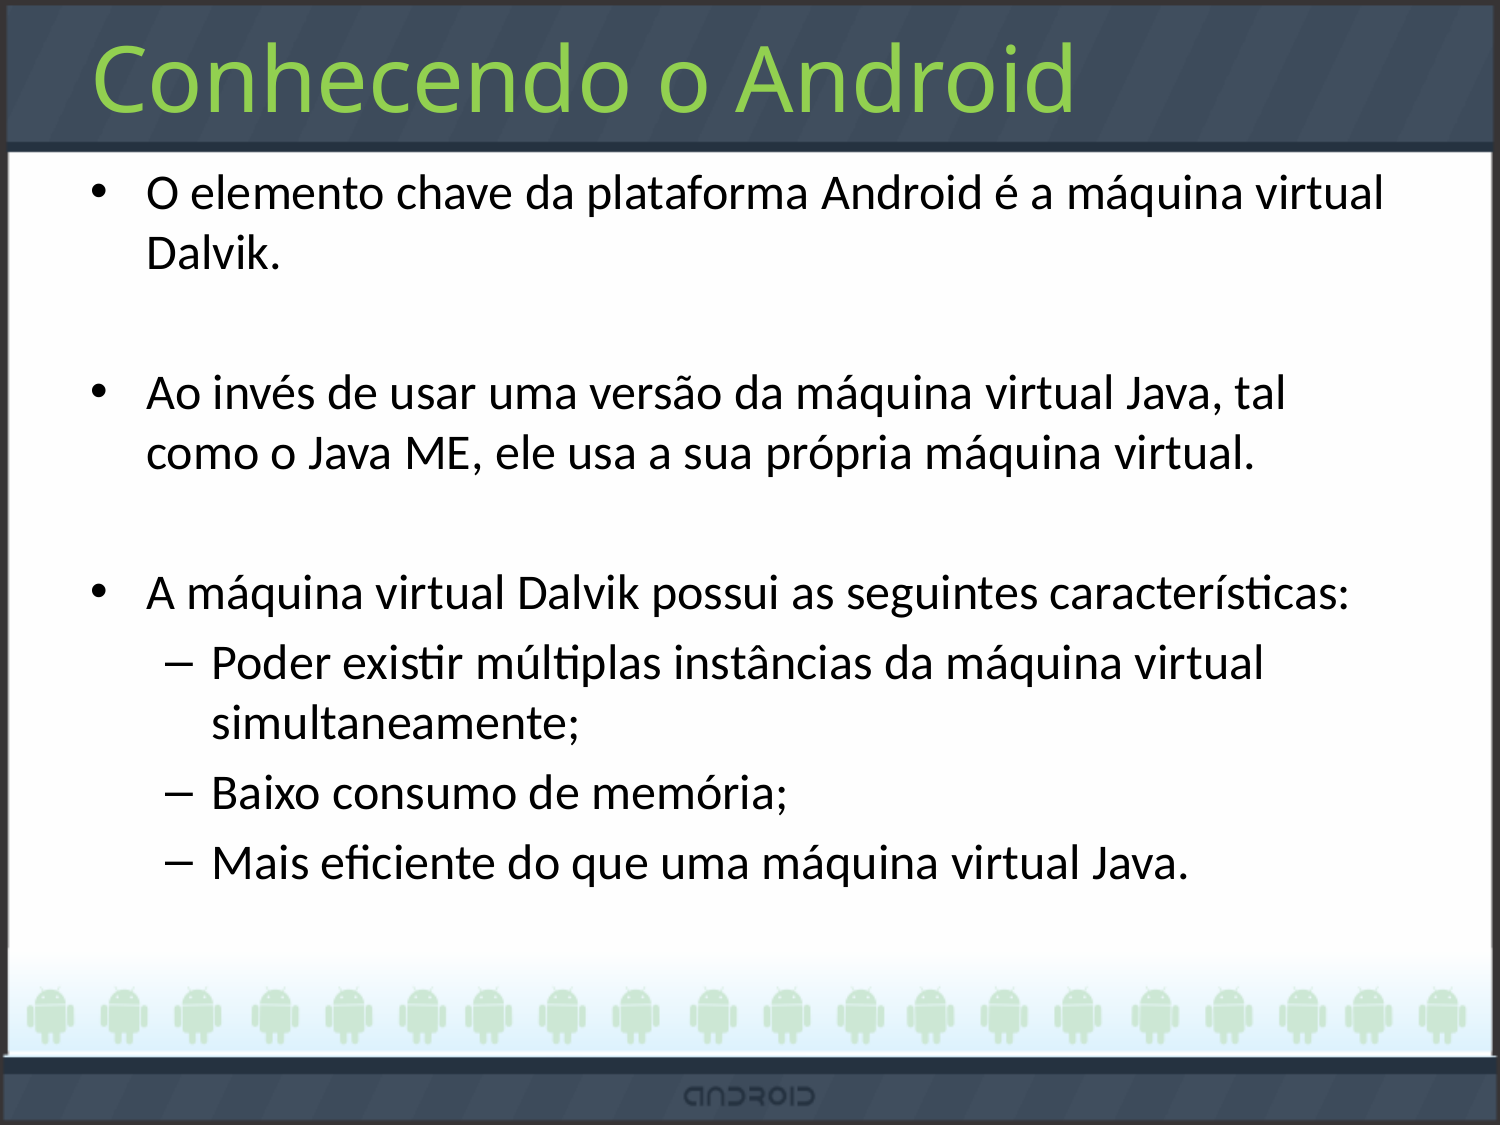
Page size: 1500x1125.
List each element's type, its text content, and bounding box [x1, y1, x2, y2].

title Conhecendo o Android [75, 11, 1425, 141]
picture [0, 0, 1500, 1125]
list O elemento chave da plataforma Android é a máquina virtual Dalvik. Ao invés de usar uma versão da máquina virtual Java, tal como o Java ME, ele usa a sua própria máquina virtual. A máquina virtual Dalvik possui as seguintes características: Poder existir múltiplas instâncias da máquina virtual simultaneamente; Baixo consumo de memória; Mais eficiente do que uma máquina virtual Java. [75, 152, 1425, 1055]
